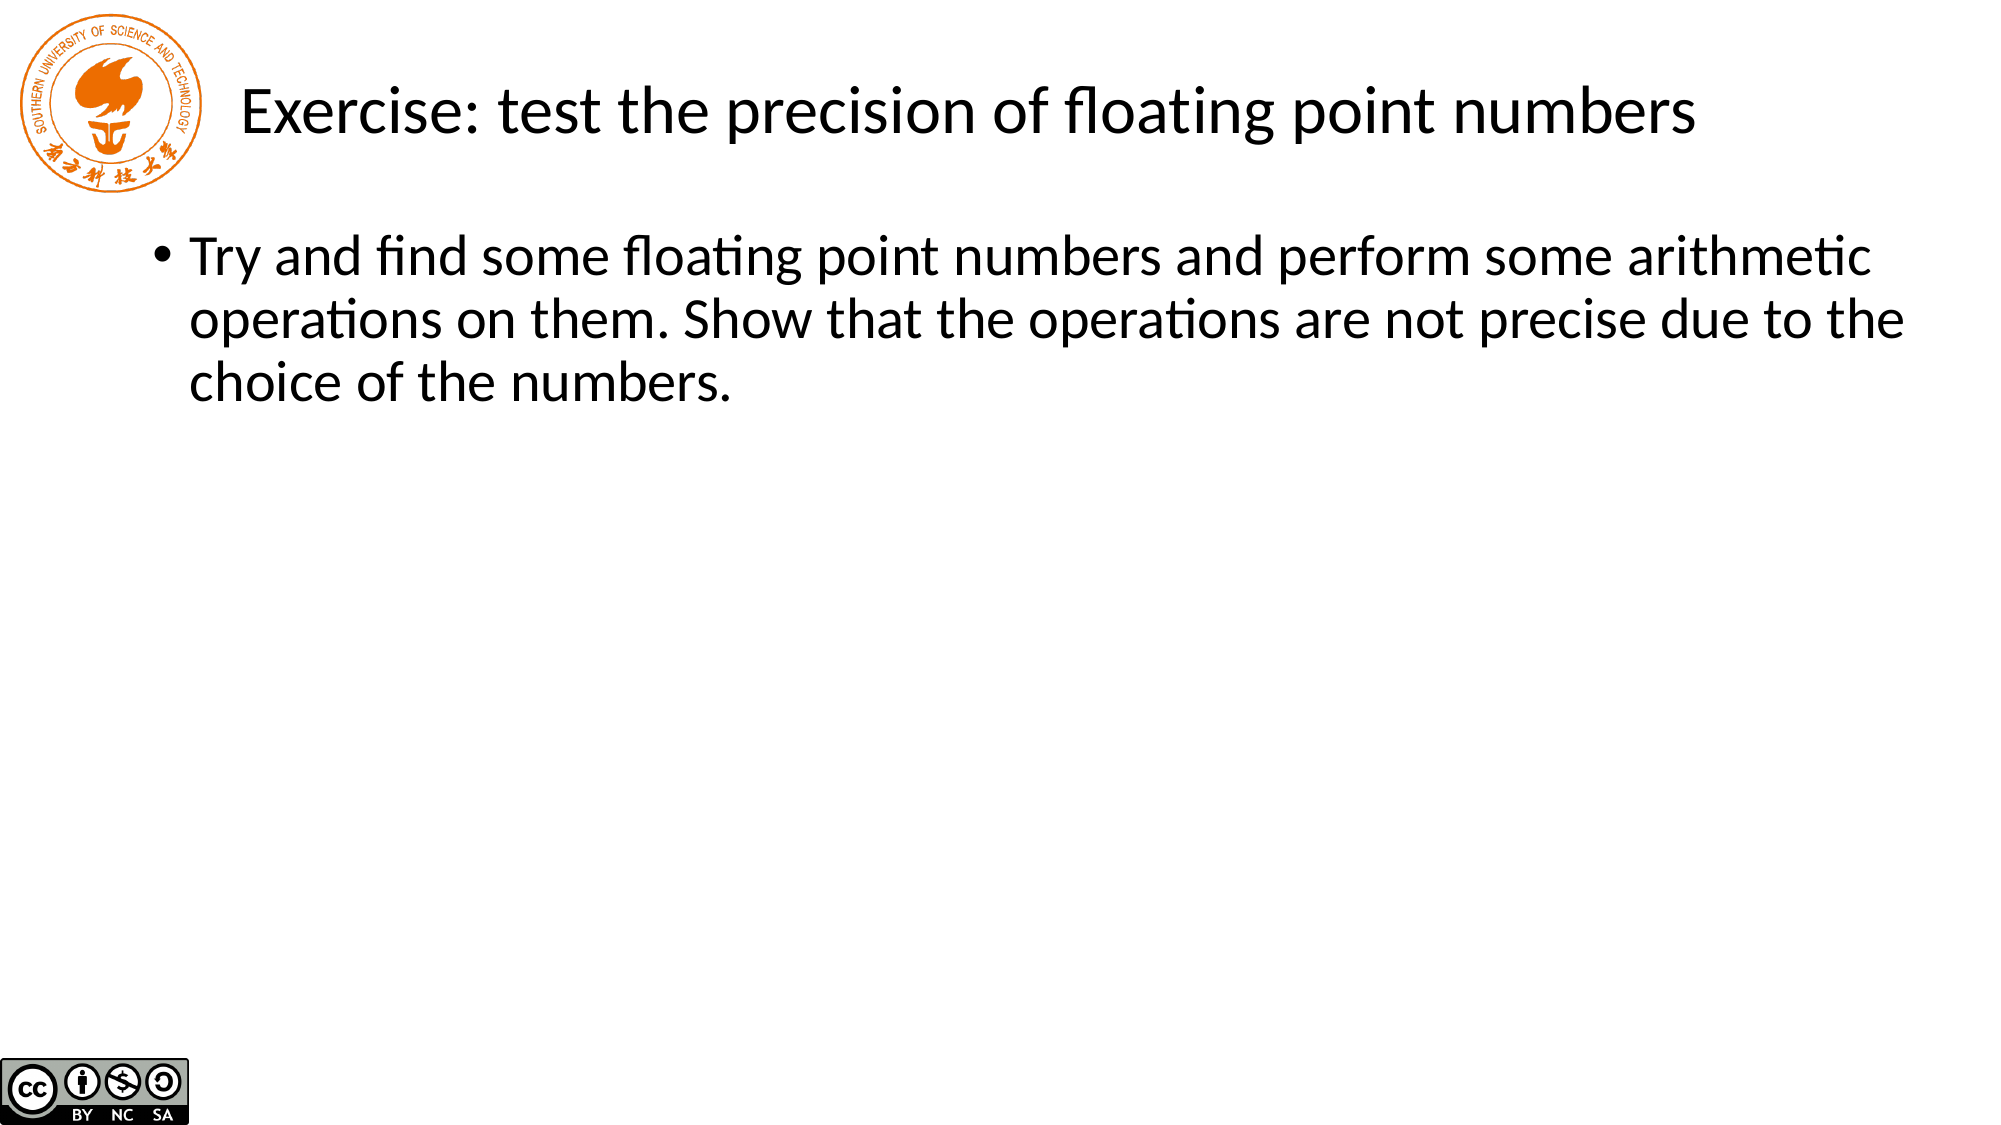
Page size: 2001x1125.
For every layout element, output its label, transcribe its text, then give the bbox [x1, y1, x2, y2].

picture [0, 1058, 189, 1125]
list Try and find some floating point numbers and perform some arithmetic operations on them. Show that the operations are not precise due to the choice of the numbers. [137, 217, 1951, 1014]
title Exercise: test the precision of floating point numbers [225, 43, 1951, 181]
picture [18, 11, 202, 194]
